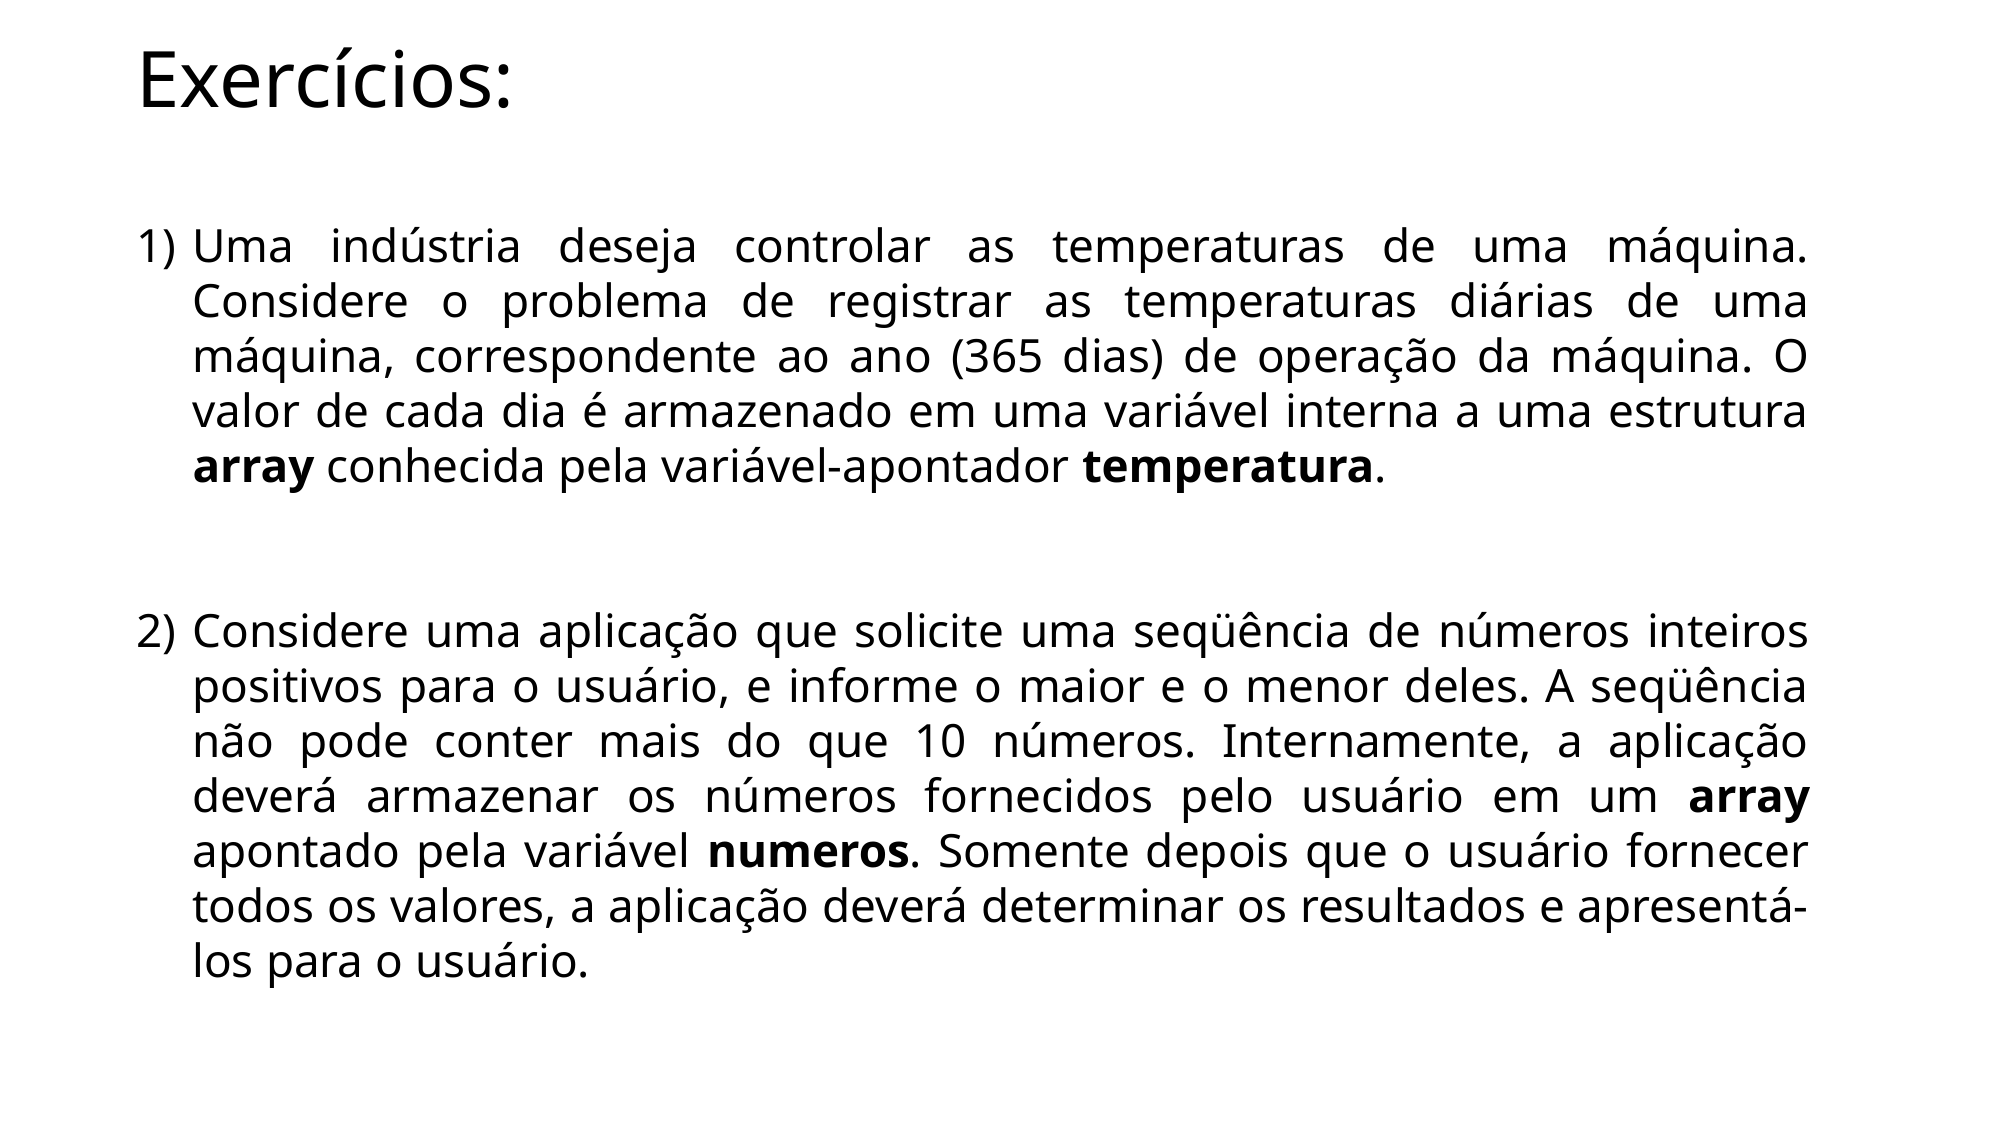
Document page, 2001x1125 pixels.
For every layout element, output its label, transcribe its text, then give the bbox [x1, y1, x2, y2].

title Exercícios: [121, 32, 1847, 132]
text_box Uma indústria deseja controlar as temperaturas de uma máquina. Considere o problema de registrar as temperaturas diárias de uma máquina, correspondente ao ano (365 dias) de operação da máquina. O valor de cada dia é armazenado em uma variável interna a uma estrutura array conhecida pela variável-apontador temperatura. Considere uma aplicação que solicite uma seqüência de números inteiros positivos para o usuário, e informe o maior e o menor deles. A seqüência não pode conter mais do que 10 números. Internamente, a aplicação deverá armazenar os números fornecidos pelo usuário em um array apontado pela variável numeros. Somente depois que o usuário fornecer todos os valores, a aplicação deverá determinar os resultados e apresentá-los para o usuário. [121, 209, 1825, 994]
